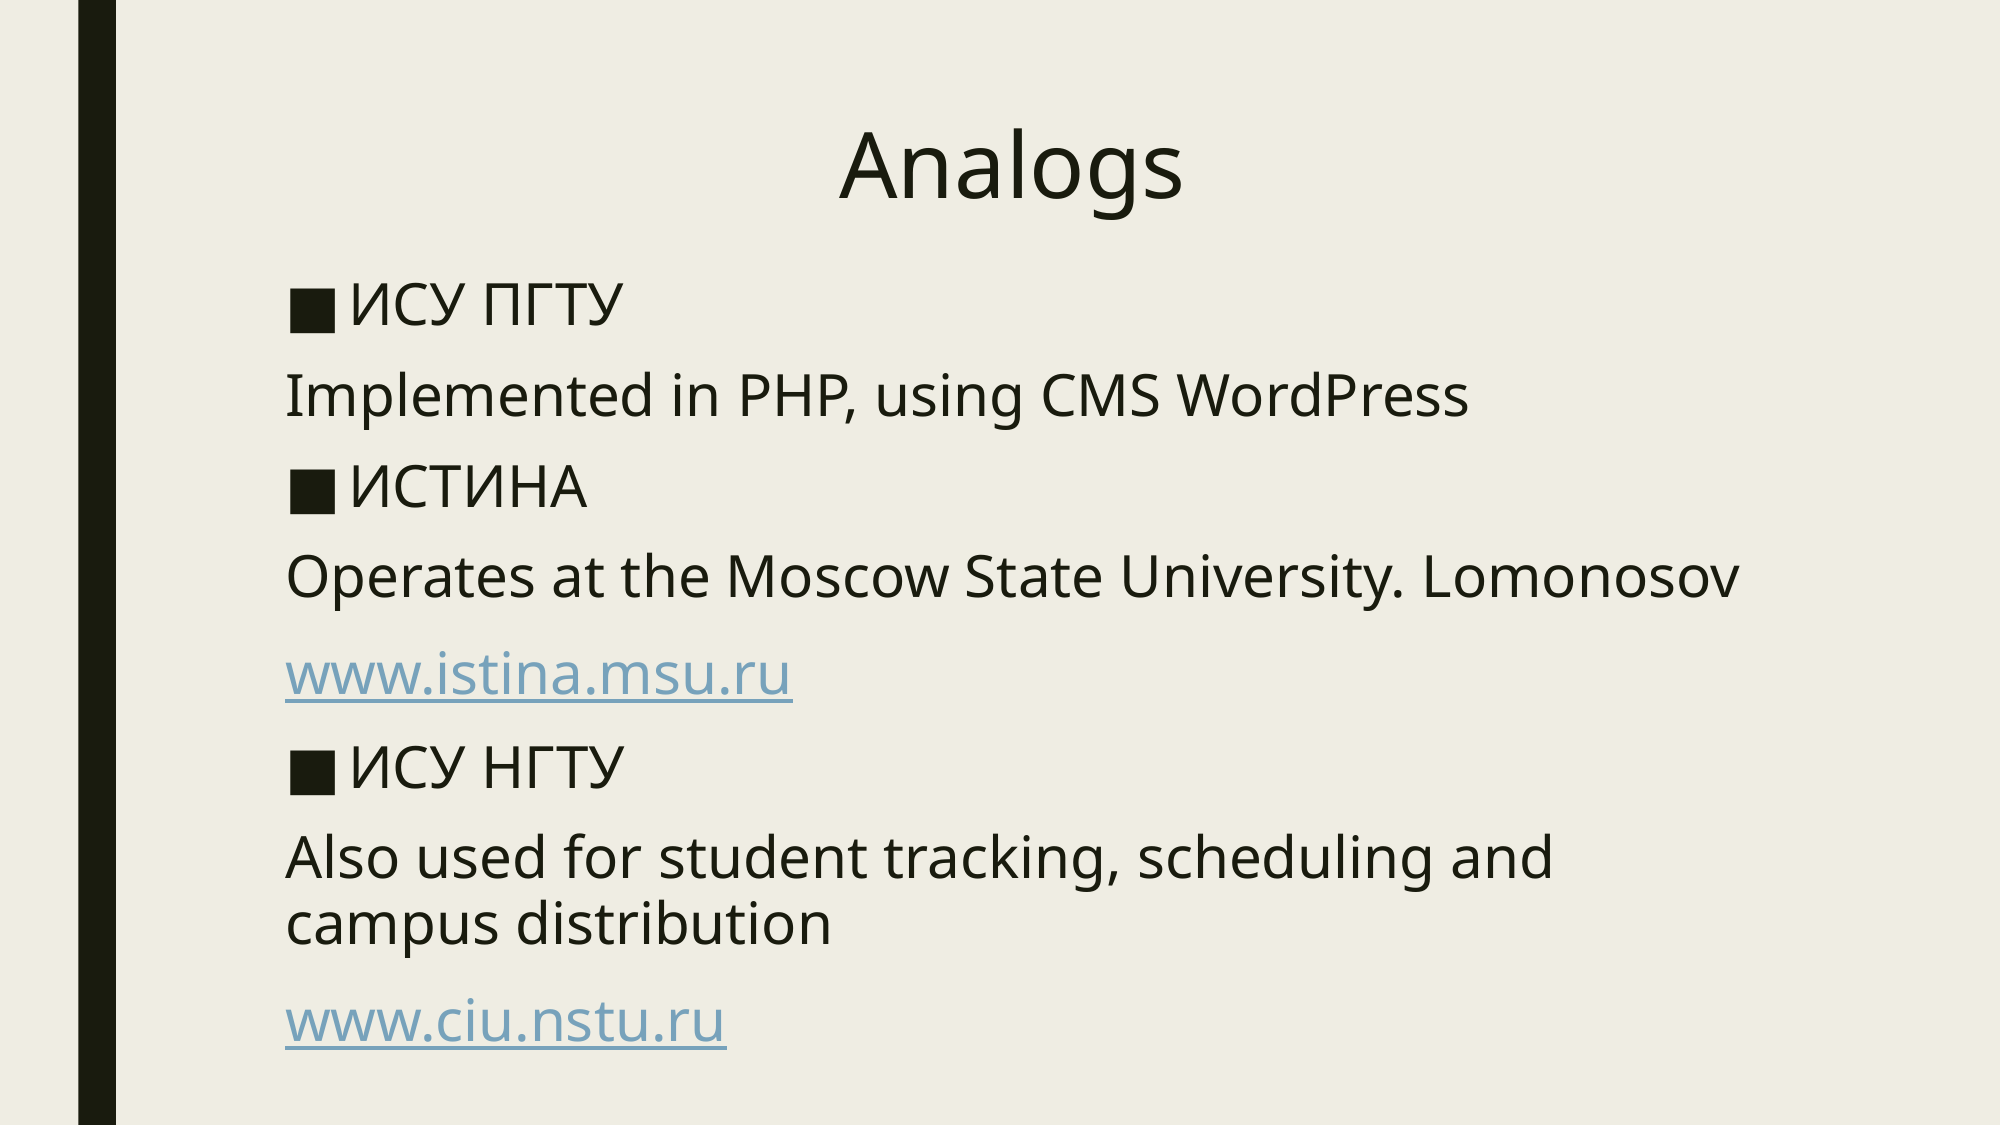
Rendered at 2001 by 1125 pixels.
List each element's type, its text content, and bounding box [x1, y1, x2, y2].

title Analogs [225, 112, 1800, 357]
list ИСУ ПГТУ Implemented in PHP, using CMS WordPress ИСТИНА Operates at the Moscow State University. Lomonosov www.istina.msu.ru ИСУ НГТУ Also used for student tracking, scheduling and campus distribution www.ciu.nstu.ru [270, 265, 1800, 1074]
